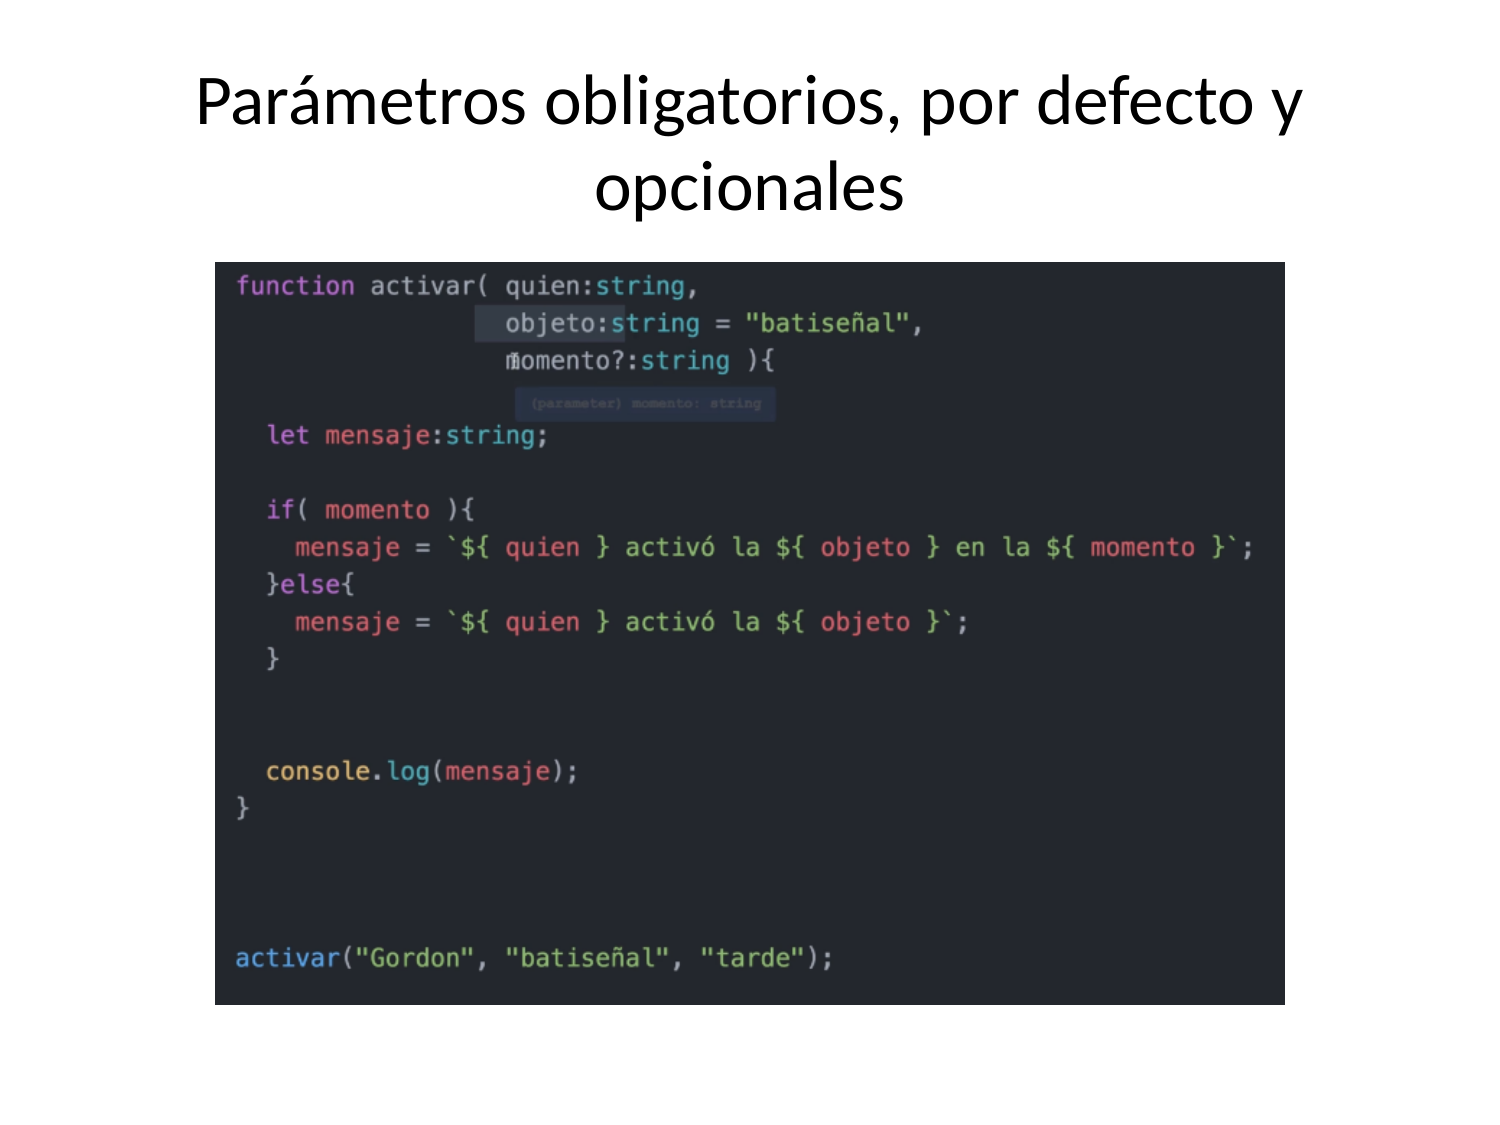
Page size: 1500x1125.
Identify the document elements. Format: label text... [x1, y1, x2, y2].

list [215, 262, 1285, 1006]
title Parámetros obligatorios, por defecto y opcionales [75, 45, 1425, 233]
